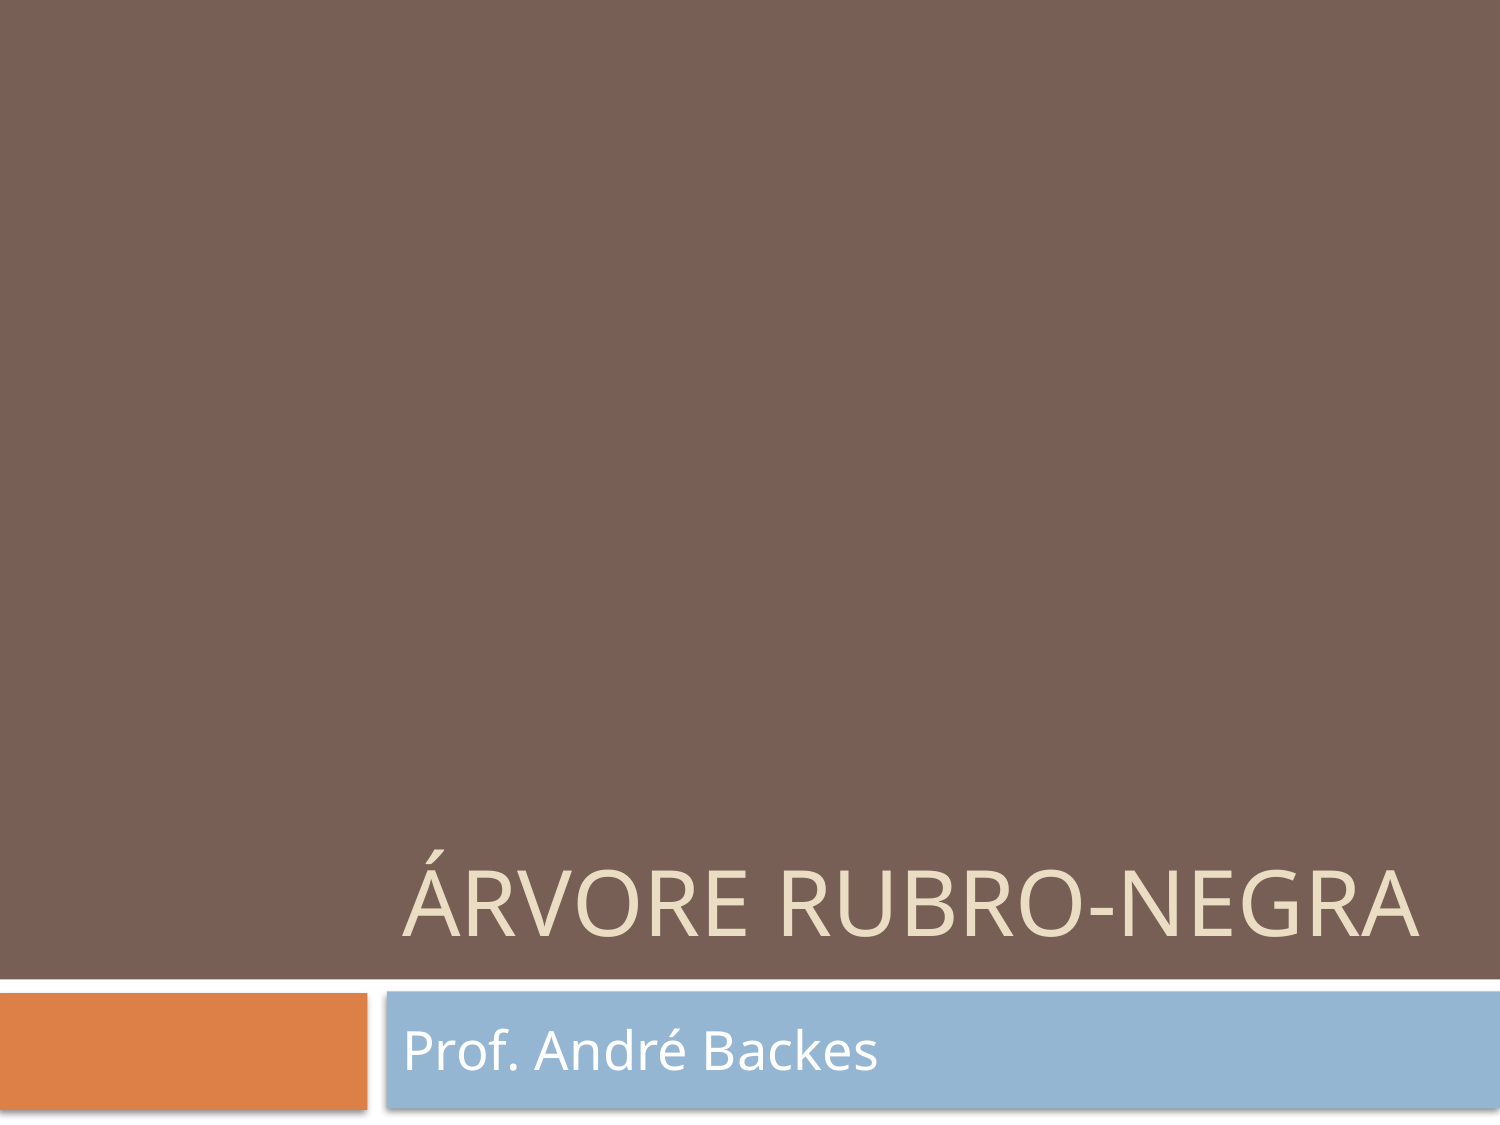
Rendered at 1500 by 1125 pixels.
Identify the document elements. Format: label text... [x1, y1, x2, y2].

subtitle Prof. André Backes [387, 992, 1488, 1105]
title Árvore Rubro-negra [387, 662, 1450, 963]
